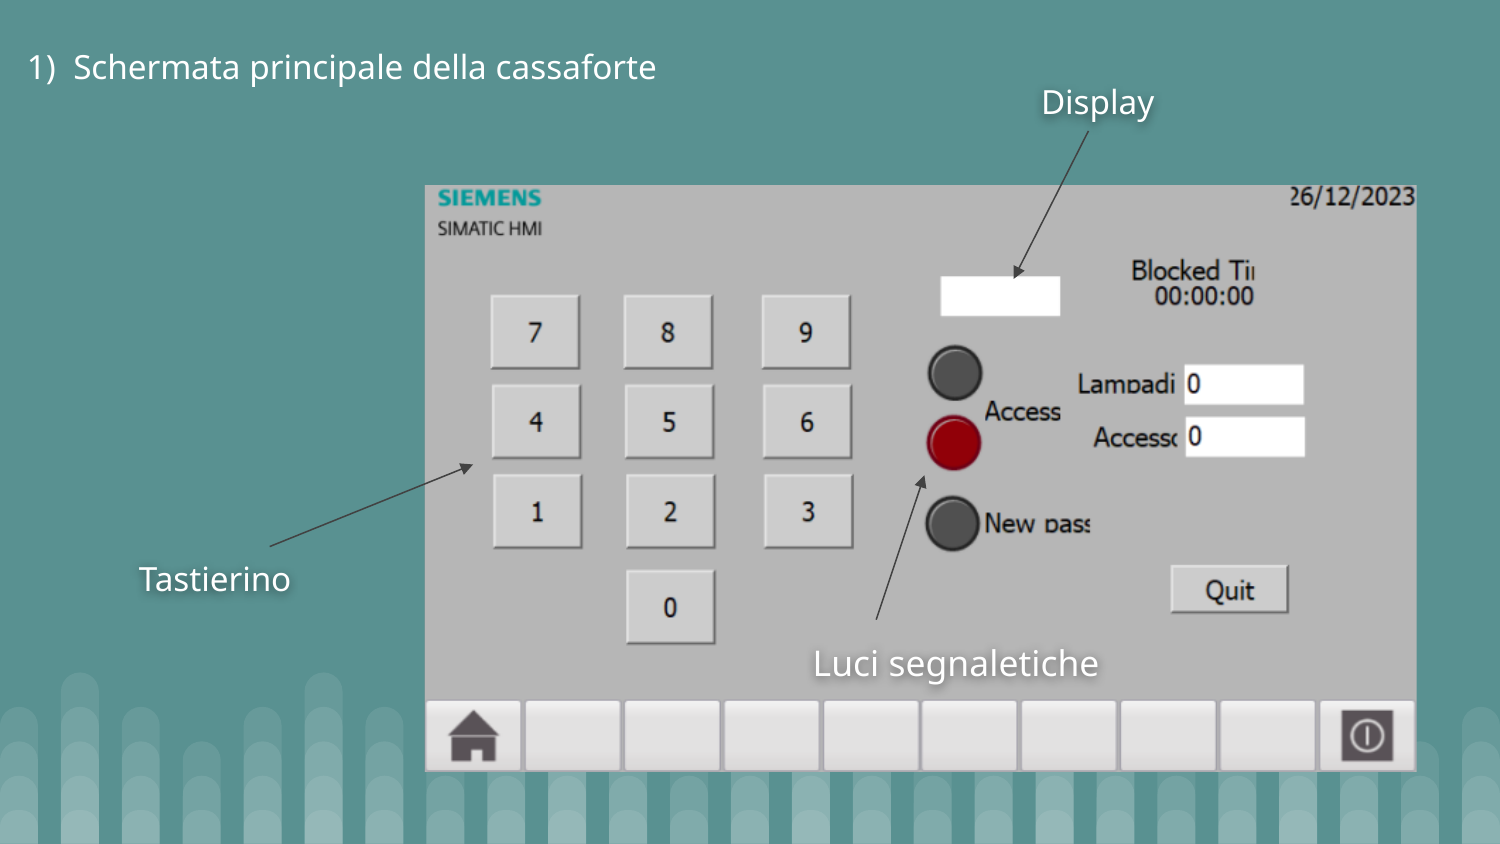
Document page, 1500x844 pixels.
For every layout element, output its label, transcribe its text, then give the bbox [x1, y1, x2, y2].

list 1) Schermata principale della cassaforte [11, 22, 846, 105]
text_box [269, 464, 474, 547]
list Display [1026, 57, 1244, 140]
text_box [875, 474, 925, 620]
picture [424, 184, 1417, 772]
list Tastierino [123, 534, 342, 617]
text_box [1013, 130, 1089, 280]
